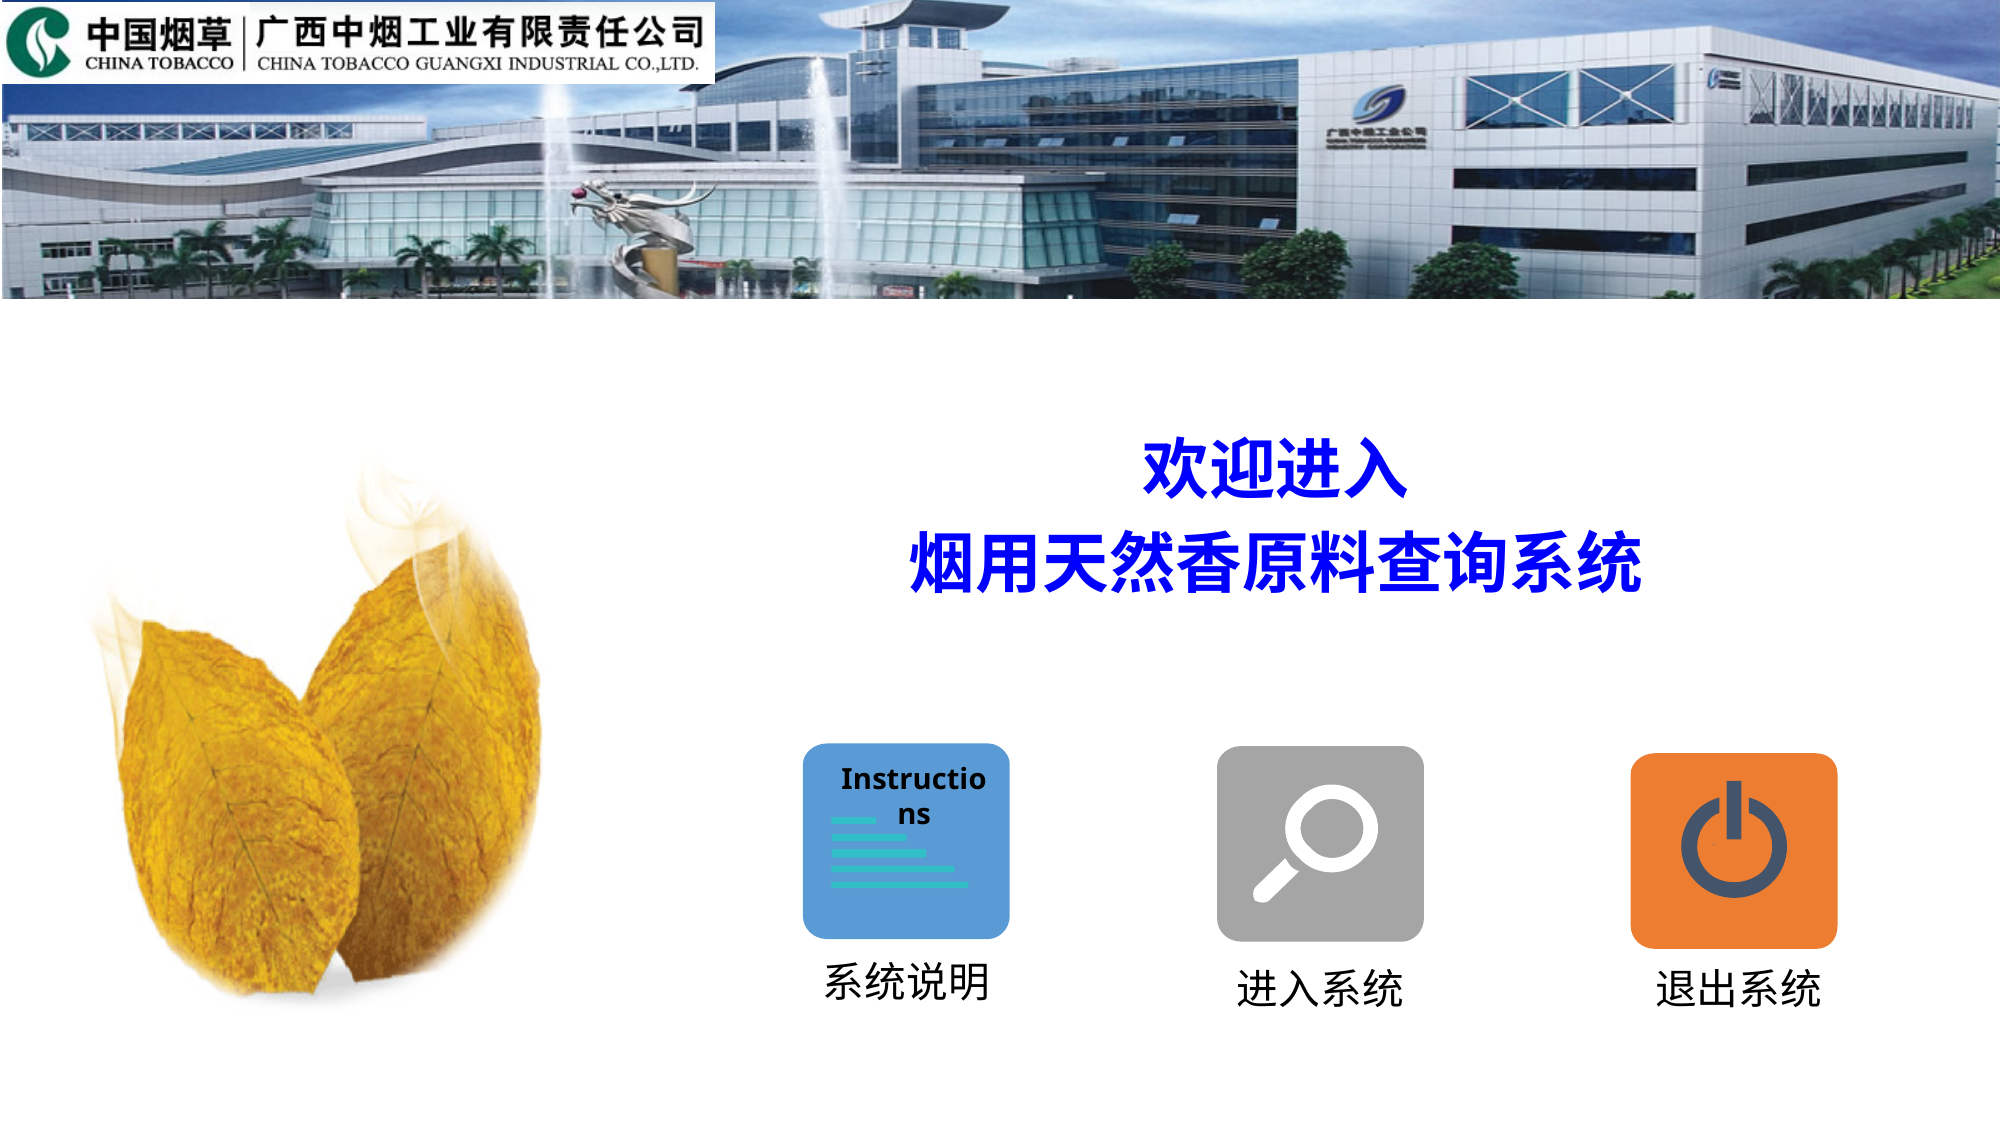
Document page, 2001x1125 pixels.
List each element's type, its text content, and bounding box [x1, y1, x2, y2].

text_box 欢迎进入 烟用天然香原料查询系统 [784, 405, 1768, 689]
picture [54, 434, 564, 1027]
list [2, 0, 2000, 299]
picture [0, 2, 715, 84]
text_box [795, 743, 1854, 1027]
